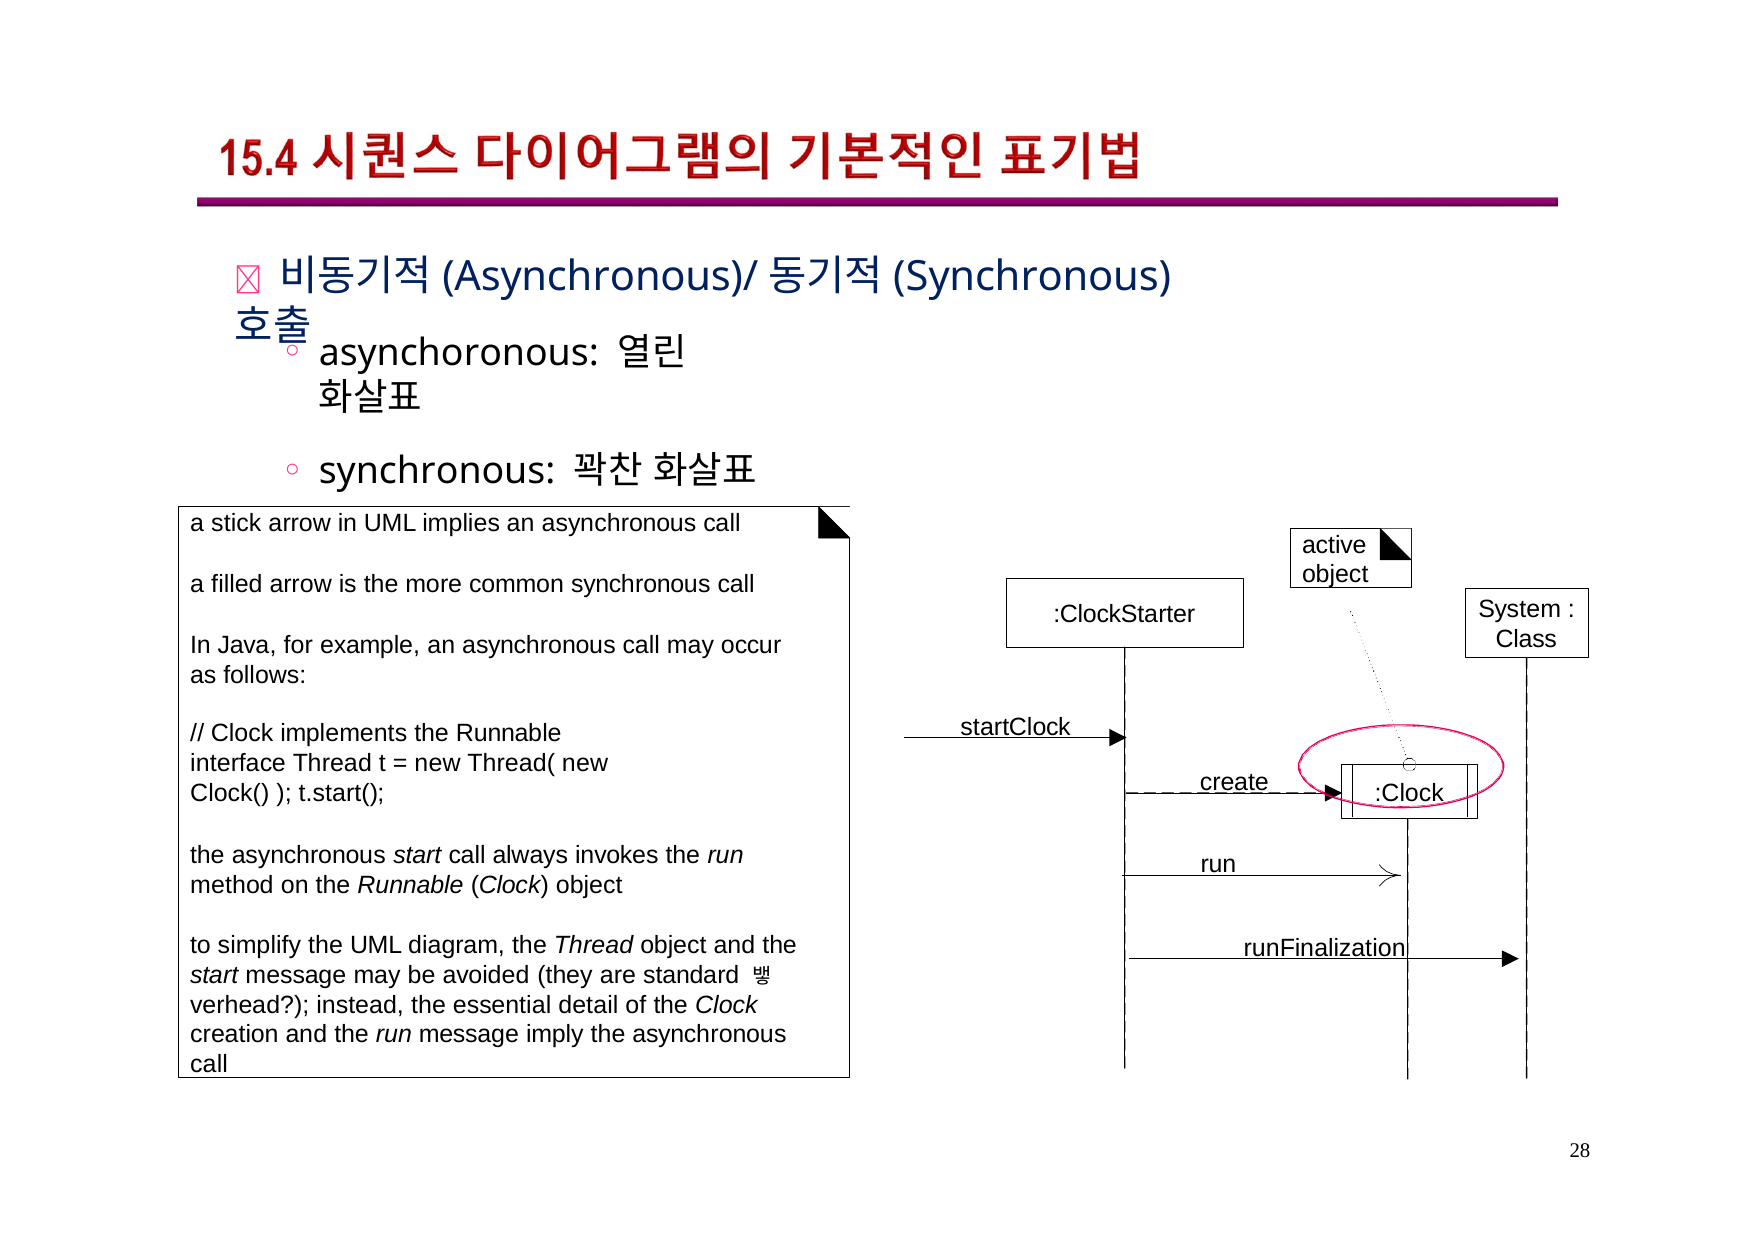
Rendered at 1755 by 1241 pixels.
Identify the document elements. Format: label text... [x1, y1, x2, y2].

text_box [1353, 763, 1478, 804]
text_box [1350, 727, 1416, 771]
text_box :Clock [1372, 776, 1446, 806]
text_box [1501, 950, 1519, 968]
text_box asynchoronous: 열린 화살표 synchronous: 꽉찬 화살표 [279, 327, 799, 492]
text_box  비동기적(Asynchronous)/동기적(Synchronous) 호출 [233, 248, 1242, 349]
picture [195, 197, 1559, 207]
text_box active object [1290, 528, 1412, 588]
text_box [1006, 577, 1243, 648]
text_box [819, 506, 850, 537]
text_box [818, 506, 850, 539]
text_box [1324, 784, 1343, 796]
text_box [1464, 588, 1589, 658]
text_box [1109, 728, 1124, 747]
slide_number 28 [1565, 1137, 1595, 1241]
text_box [1381, 528, 1412, 559]
text_box [1340, 763, 1352, 800]
text_box [219, 130, 1138, 180]
text_box a stick arrow in UML implies an asynchronous call a filled arrow is the more common synchronous call In Java, for example, an asynchronous call may occur as follows: // Clock implements the Runnable interface Thread t = new Thread( new Clock() ); t.start(); the asynchronous start call always invokes the run method on the Runnable (Clock) object to simplify the UML diagram, the Thread object and the start message may be avoided (they are standard 뱋verhead?); instead, the essential detail of the Clock creation and the run message imply the asynchronous call [178, 506, 850, 1078]
text_box runFinalization [1241, 931, 1407, 962]
text_box create [1197, 765, 1271, 796]
text_box [1350, 611, 1416, 729]
text_box :ClockStarter [1051, 597, 1199, 628]
text_box [1340, 795, 1478, 819]
text_box startClock [958, 710, 1073, 741]
text_box [1324, 795, 1332, 802]
text_box System : Class [1476, 593, 1577, 653]
text_box [1380, 528, 1412, 560]
text_box [1379, 864, 1401, 887]
text_box run [1198, 847, 1239, 878]
text_box [1297, 724, 1505, 809]
